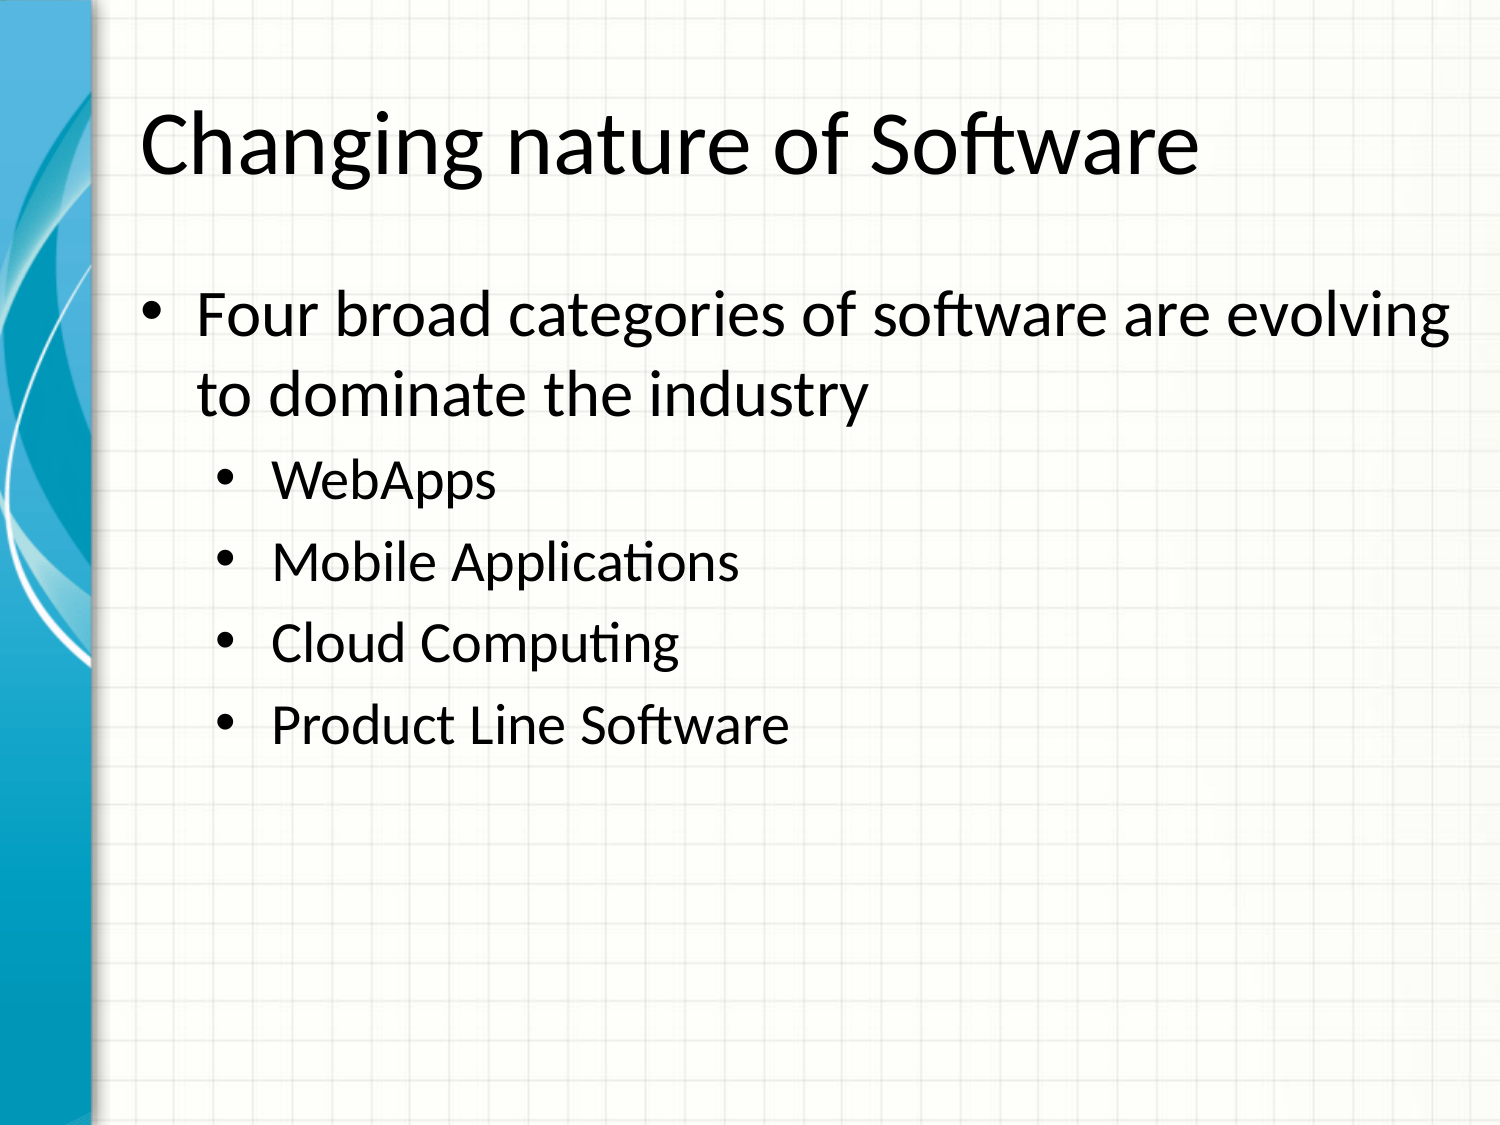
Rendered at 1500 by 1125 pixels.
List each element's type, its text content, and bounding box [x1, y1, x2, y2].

list Four broad categories of software are evolving to dominate the industry WebApps Mobile Applications Cloud Computing Product Line Software [125, 261, 1488, 967]
picture [0, 0, 1500, 1125]
title Changing nature of Software [125, 44, 1450, 232]
